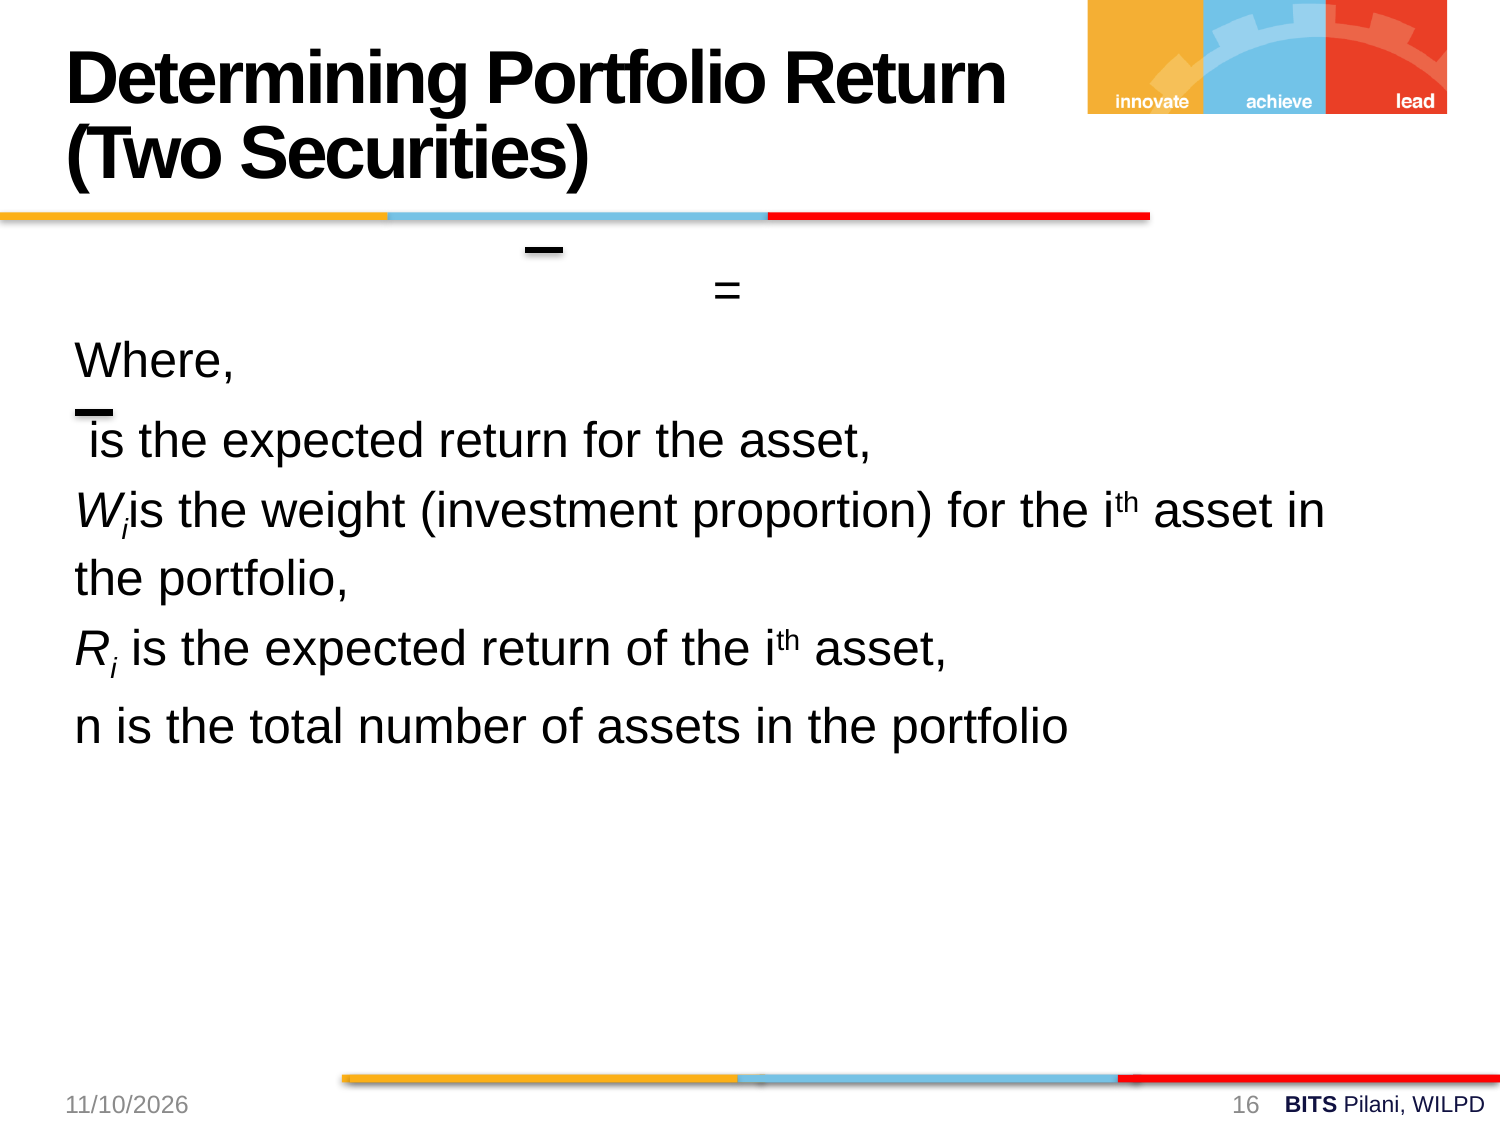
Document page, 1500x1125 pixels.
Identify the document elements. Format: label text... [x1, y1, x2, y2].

slide_number 17-Aug-24 [50, 1082, 400, 1125]
list Determining Portfolio Return (Two Securities) [50, 24, 1088, 213]
slide_number 16 [1108, 1082, 1275, 1125]
picture [1087, 0, 1448, 114]
